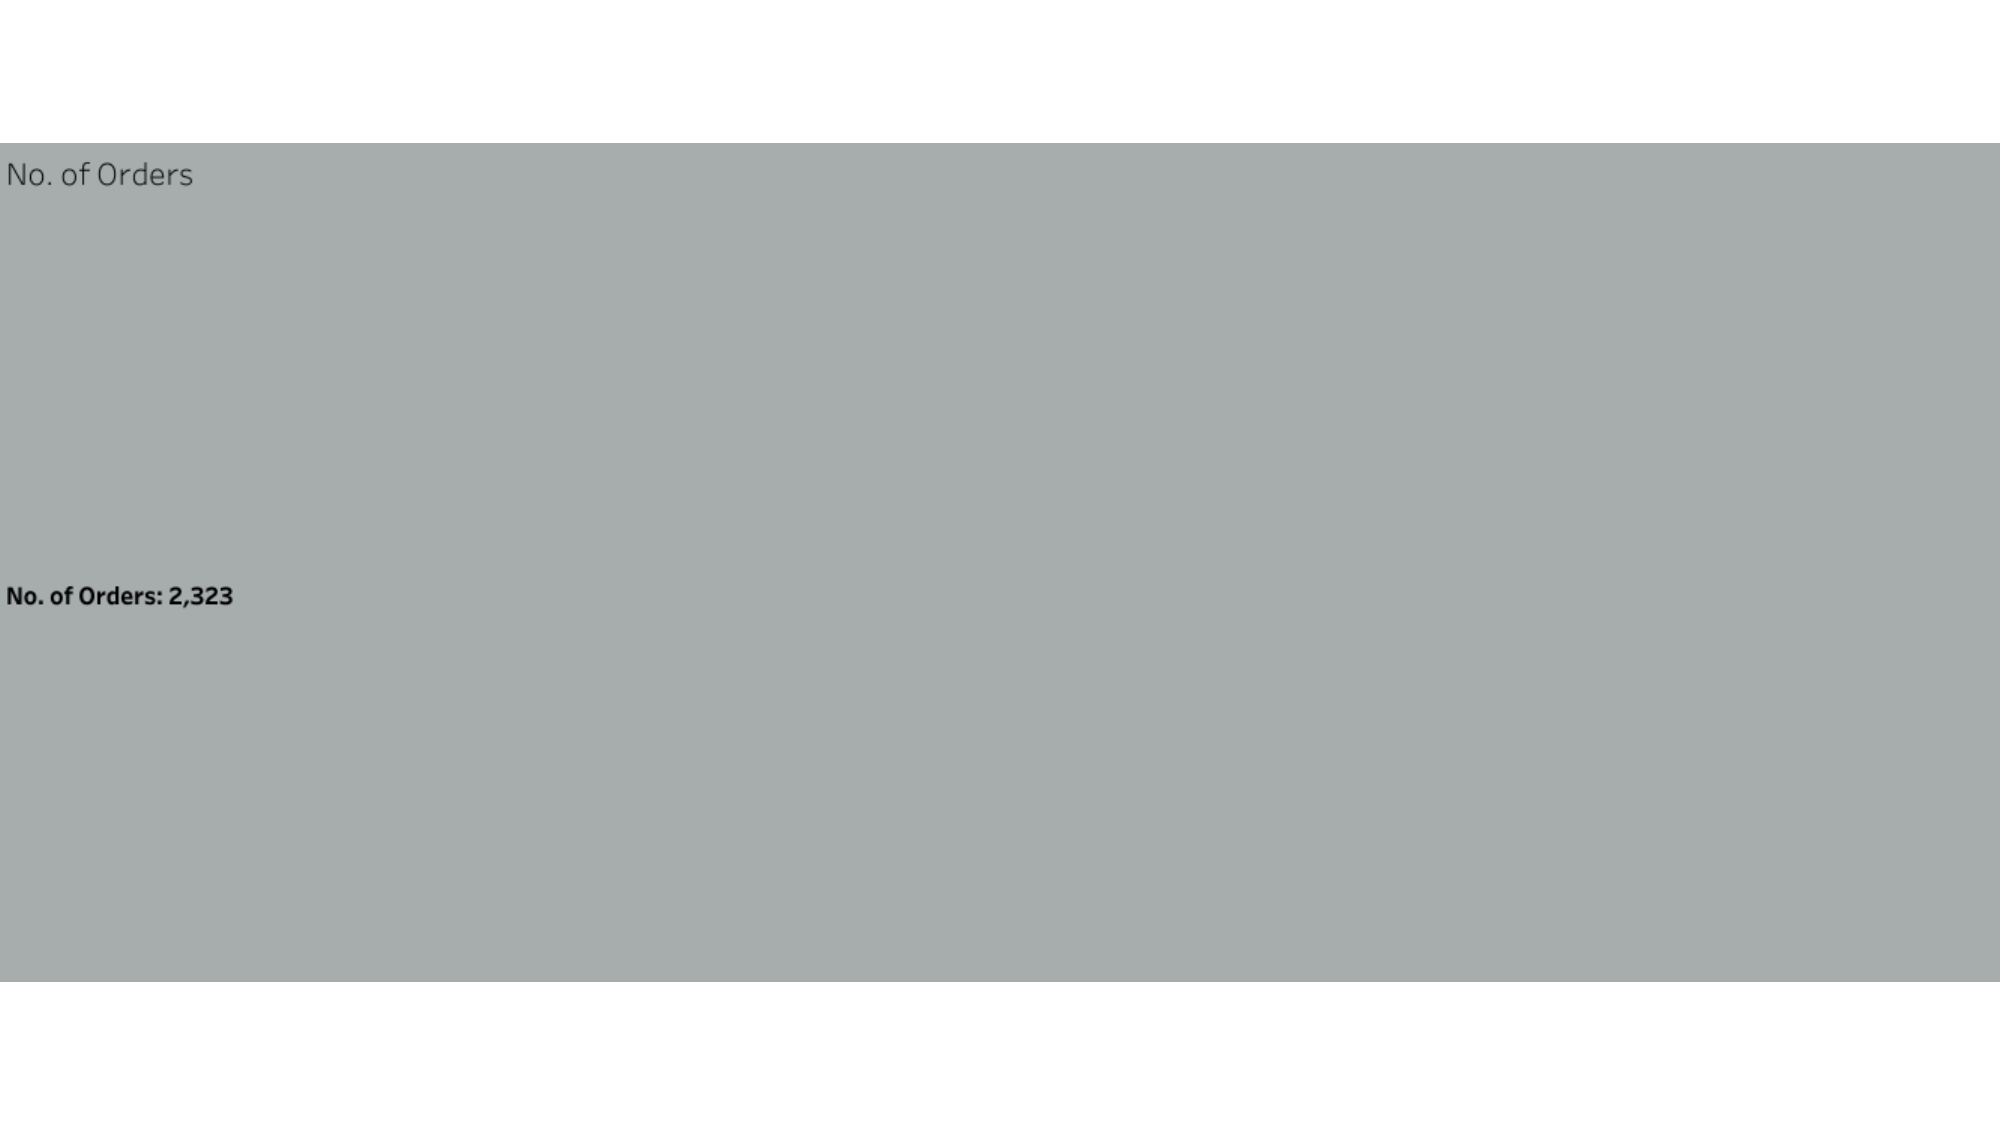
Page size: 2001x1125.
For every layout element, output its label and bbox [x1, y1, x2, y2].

picture [0, 143, 2000, 982]
